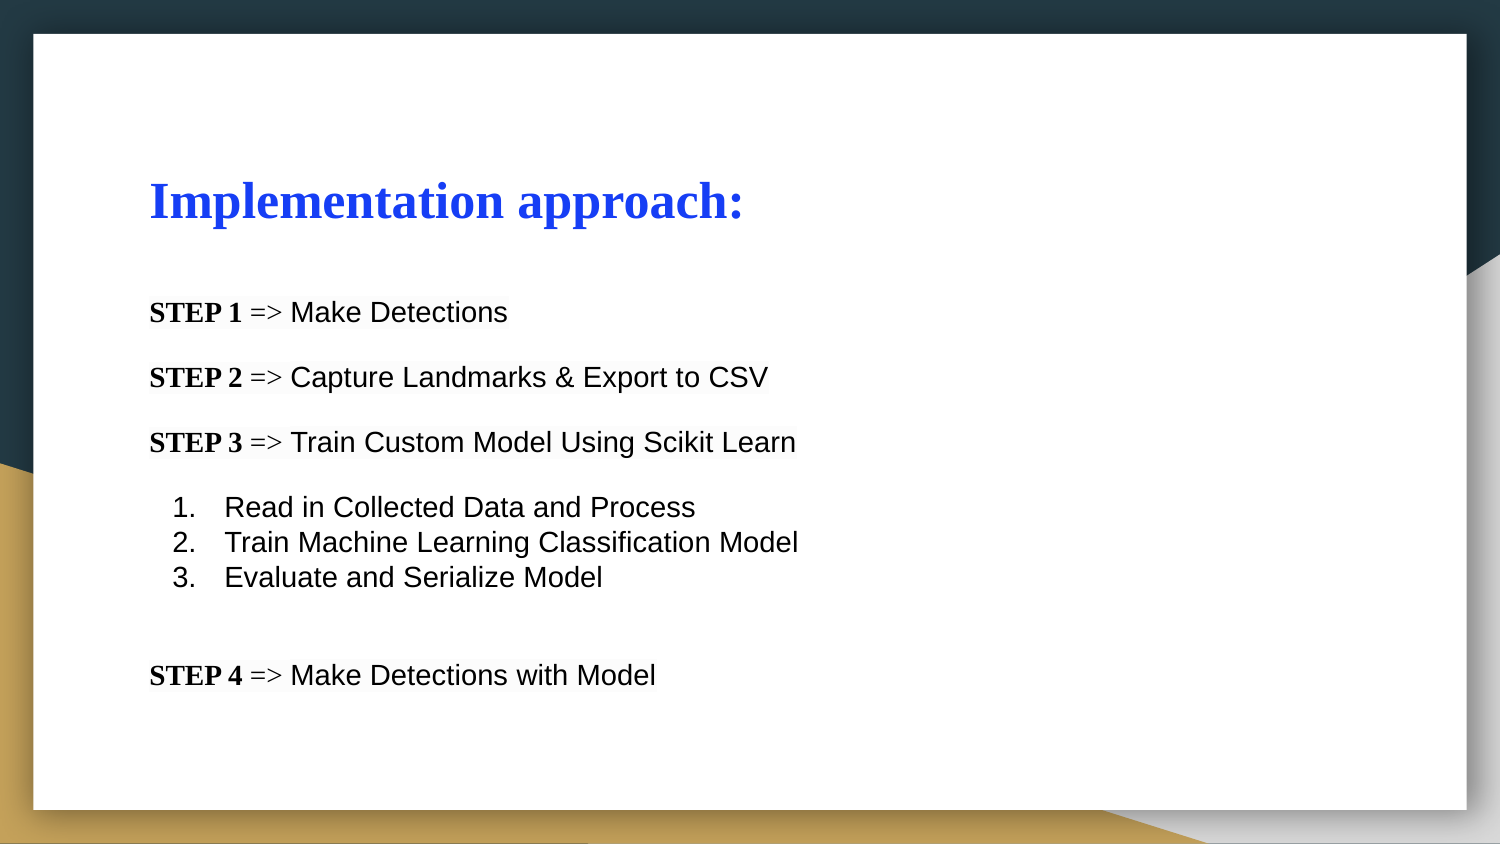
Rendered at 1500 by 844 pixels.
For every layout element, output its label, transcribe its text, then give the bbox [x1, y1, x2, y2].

title Implementation approach: [134, 151, 1366, 273]
list STEP 1 => Make Detections STEP 2 => Capture Landmarks & Export to CSV STEP 3 => Train Custom Model Using Scikit Learn Read in Collected Data and Process Train Machine Learning Classification Model Evaluate and Serialize Model STEP 4 => Make Detections with Model [134, 273, 1366, 729]
